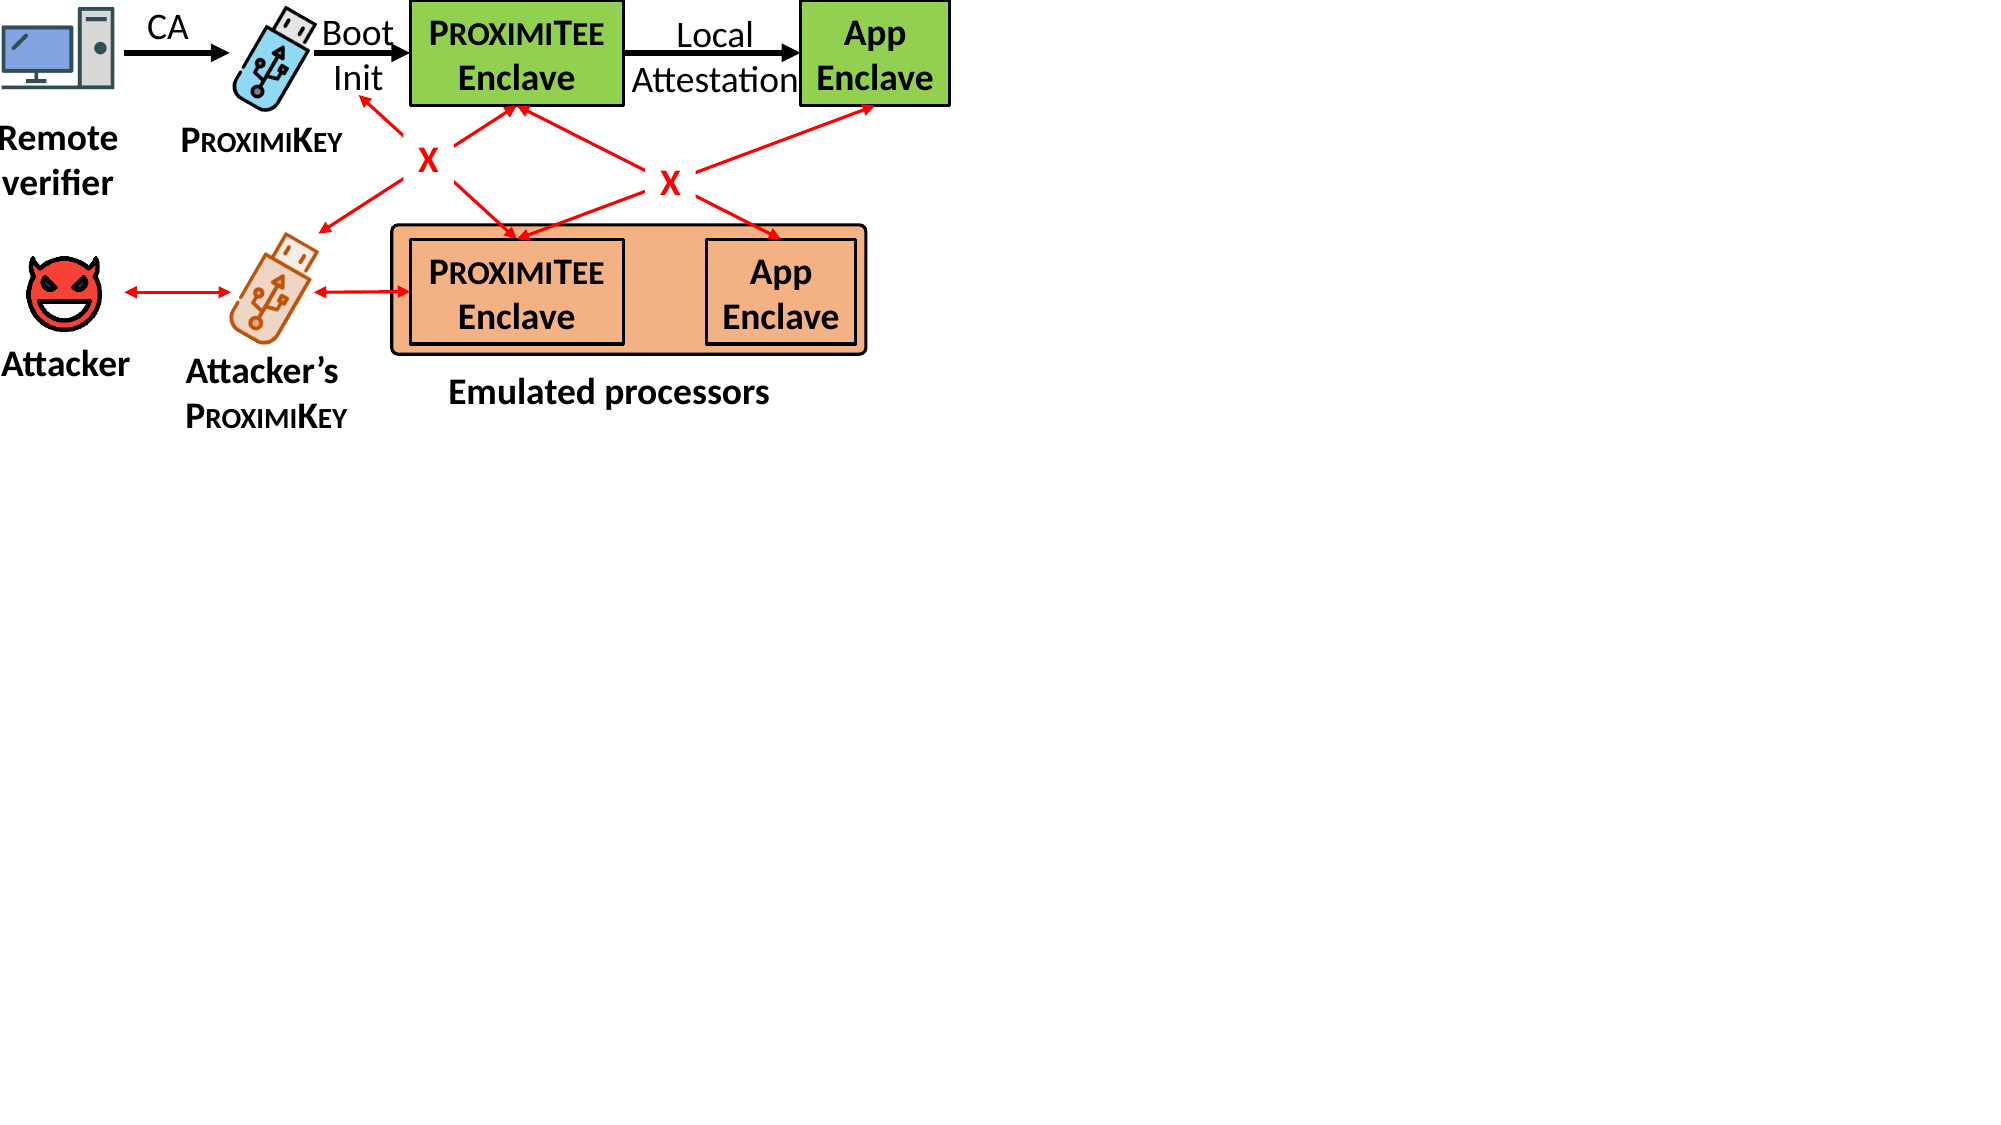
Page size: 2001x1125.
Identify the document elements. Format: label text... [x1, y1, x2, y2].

text_box PROXIMITEE Enclave [436, 0, 624, 106]
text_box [359, 94, 517, 106]
text_box [390, 240, 867, 356]
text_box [781, 106, 875, 240]
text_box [0, 256, 147, 392]
text_box App Enclave [800, 0, 950, 106]
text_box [516, 106, 781, 240]
text_box App Enclave [706, 240, 856, 344]
text_box Emulated processors [433, 359, 786, 420]
text_box CA [132, 0, 204, 52]
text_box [169, 234, 364, 445]
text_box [318, 106, 516, 234]
text_box Boot Init [281, 0, 436, 94]
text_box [0, 6, 154, 212]
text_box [164, 7, 359, 169]
text_box Local Attestation [609, 2, 821, 106]
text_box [364, 234, 516, 240]
text_box PROXIMITEE Enclave [410, 240, 624, 344]
